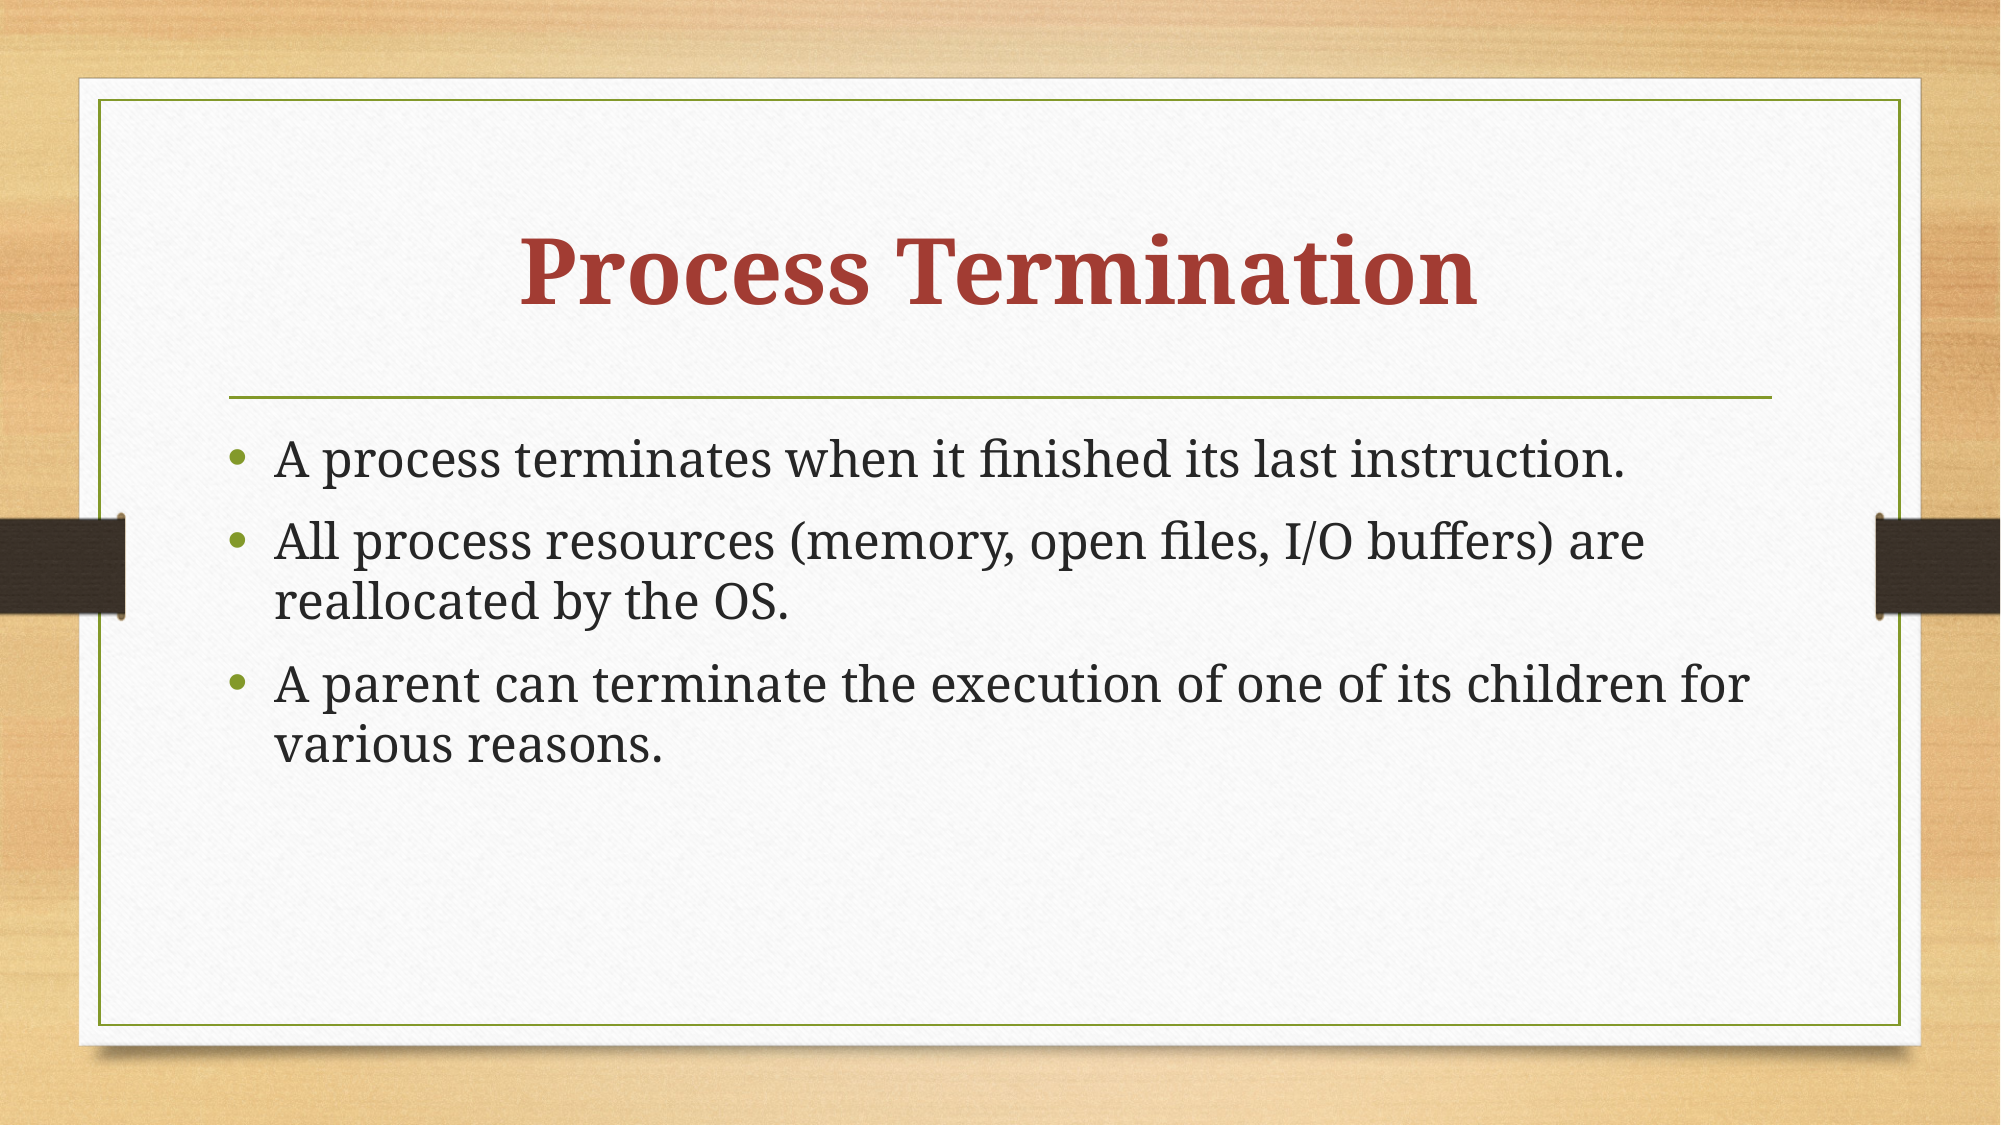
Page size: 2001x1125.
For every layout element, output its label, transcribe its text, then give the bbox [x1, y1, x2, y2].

picture [0, 0, 2001, 1125]
title Process Termination [212, 161, 1788, 375]
list A process terminates when it finished its last instruction. All process resources (memory, open files, I/O buffers) are reallocated by the OS. A parent can terminate the execution of one of its children for various reasons. [212, 419, 1788, 964]
